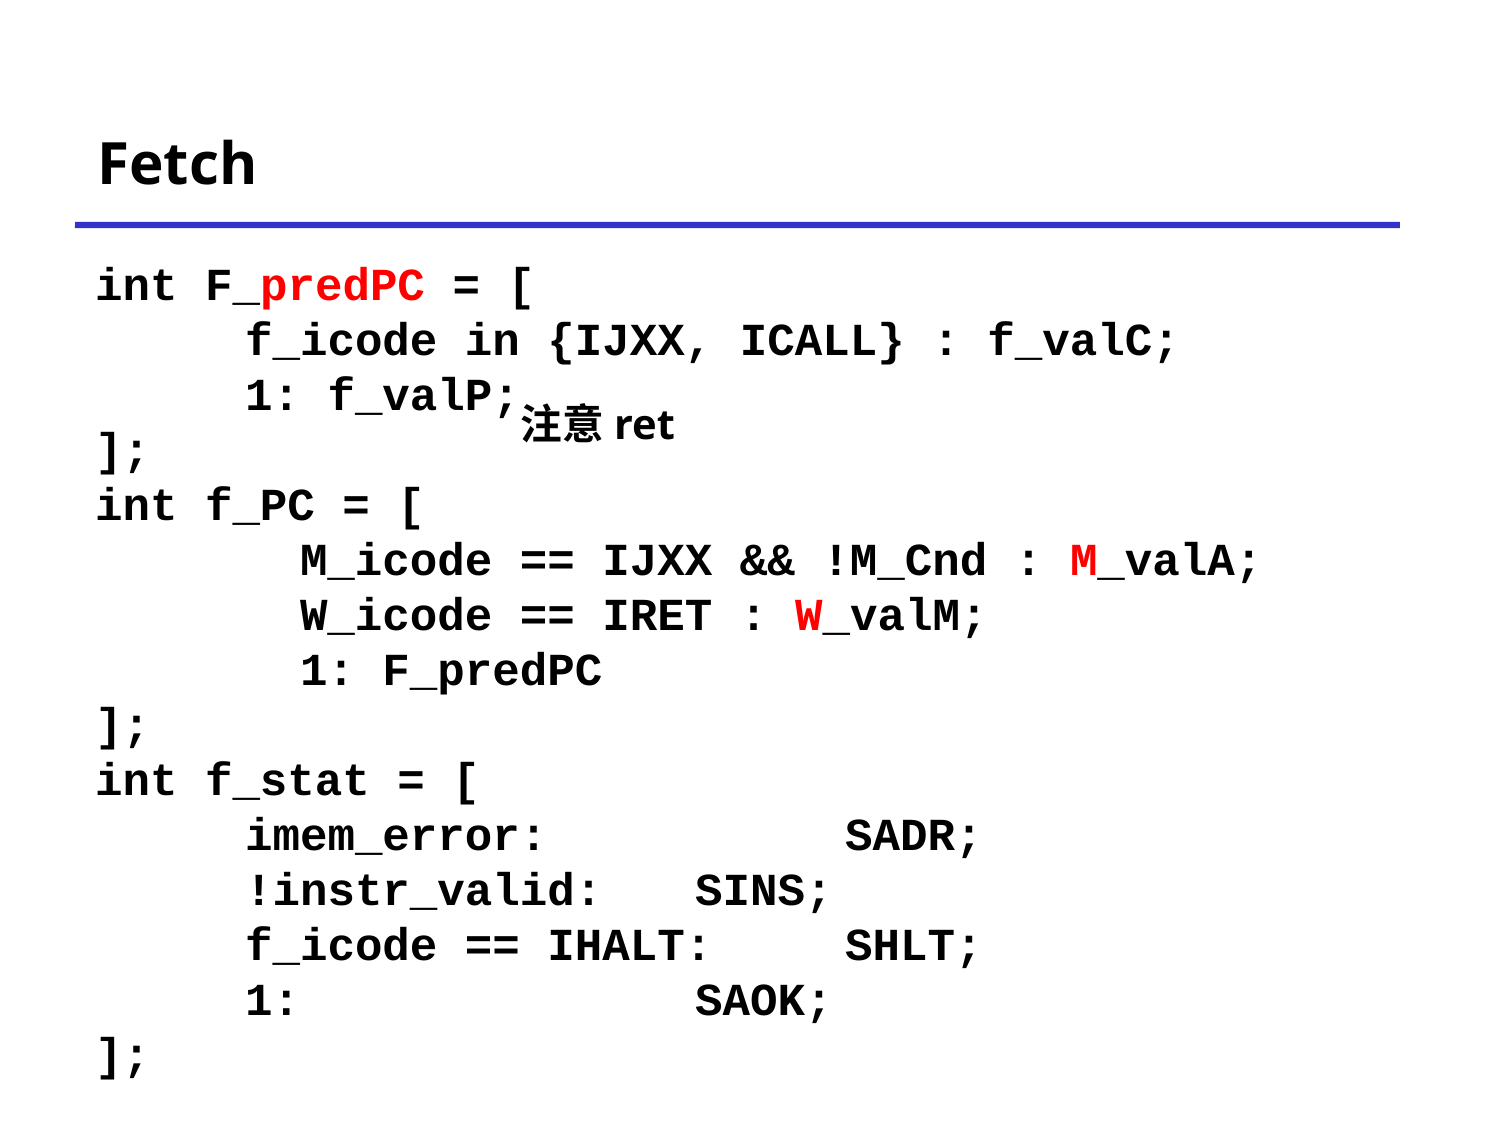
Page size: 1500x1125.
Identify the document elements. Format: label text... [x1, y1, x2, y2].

text_box int F_predPC = [ f_icode in {IJXX, ICALL} : f_valC; 1: f_valP; ]; int f_PC = [ M_icode == IJXX && !M_Cnd : M_valA; W_icode == IRET : W_valM; 1: F_predPC ]; int f_stat = [ imem_error: SADR; !instr_valid: SINS; f_icode == IHALT: SHLT; 1: SAOK; ]; [87, 247, 1475, 1088]
title Fetch [82, 96, 1388, 226]
text_box 注意ret [505, 390, 690, 455]
